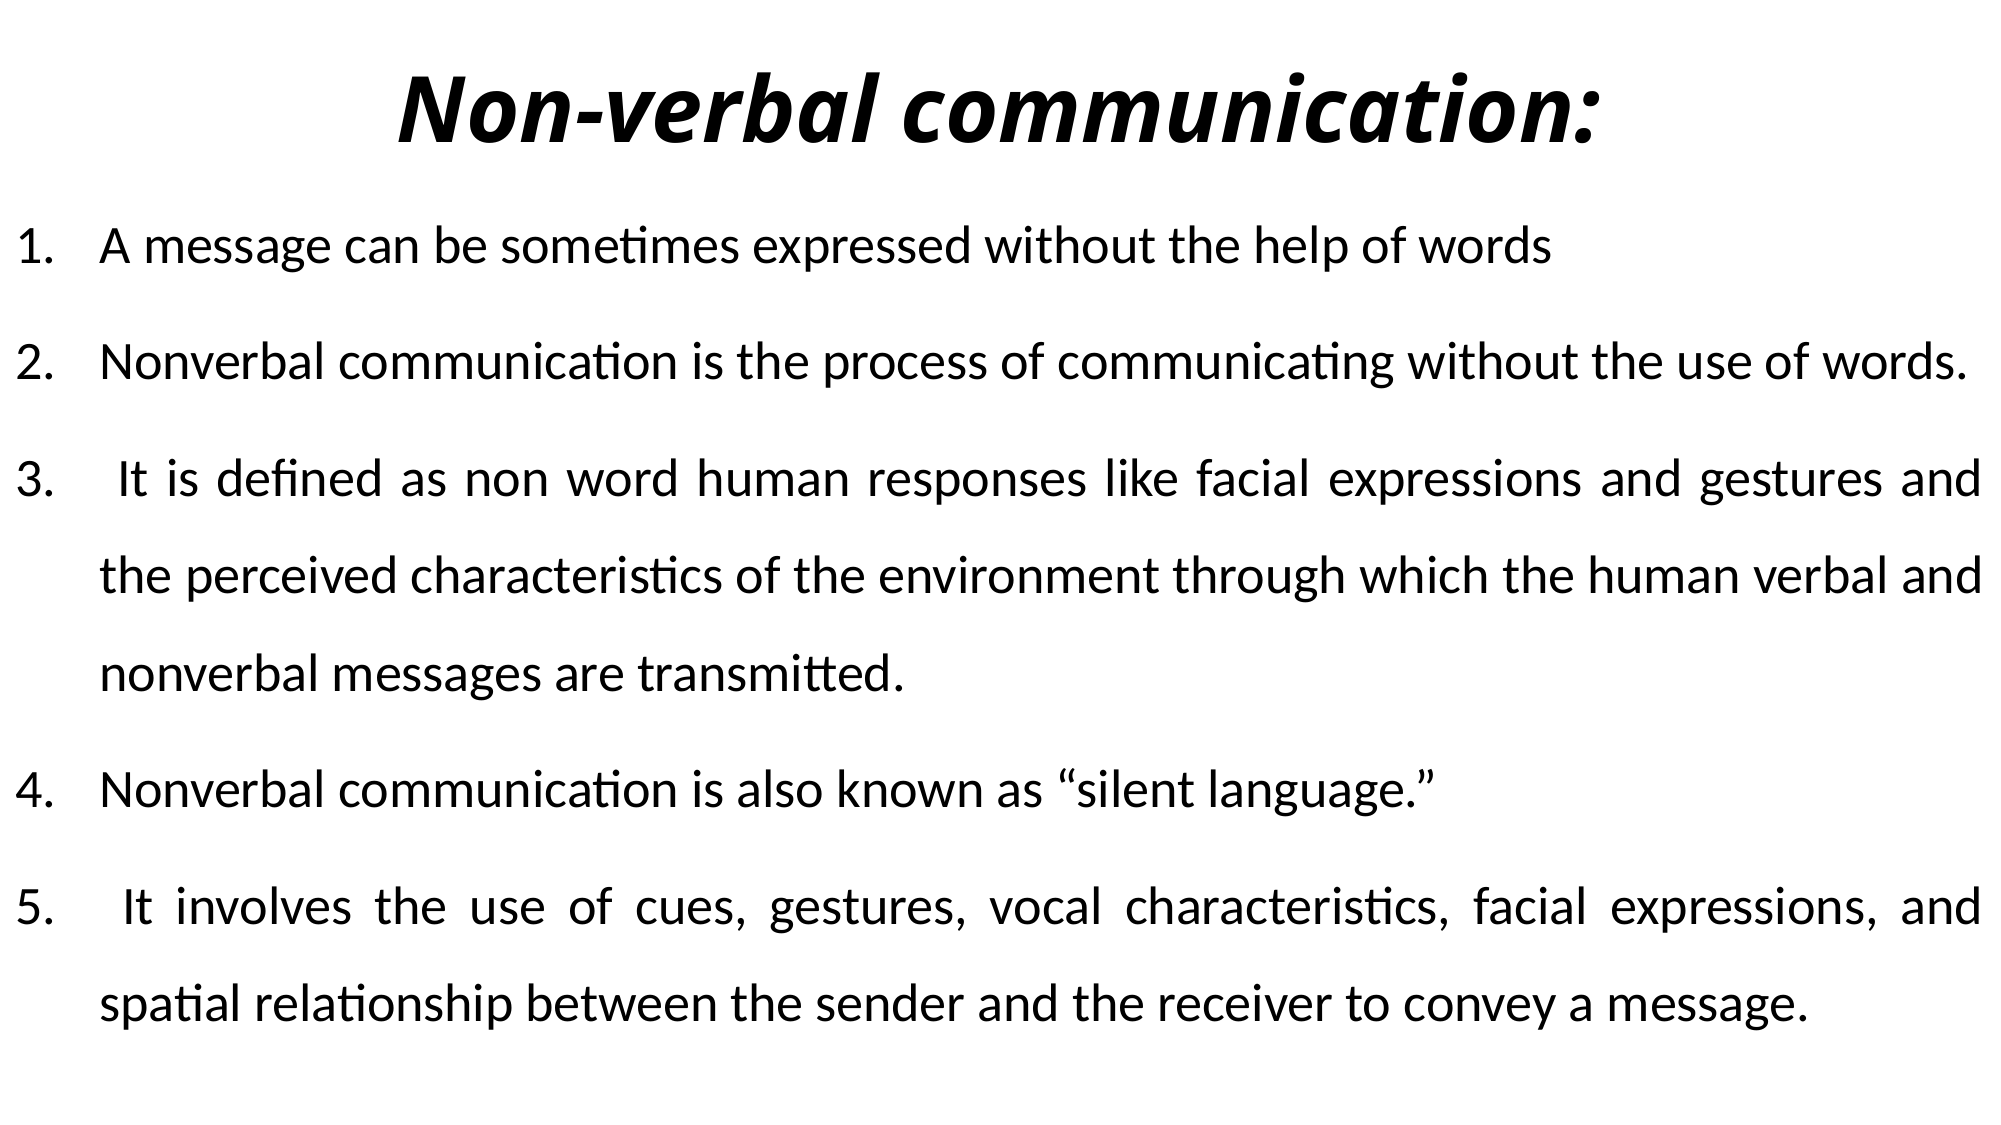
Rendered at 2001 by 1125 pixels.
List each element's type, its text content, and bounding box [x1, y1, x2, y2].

list A message can be sometimes expressed without the help of words Nonverbal communication is the process of communicating without the use of words. It is defined as non word human responses like facial expressions and gestures and the perceived characteristics of the environment through which the human verbal and nonverbal messages are transmitted. Nonverbal communication is also known as “silent language.” It involves the use of cues, gestures, vocal characteristics, facial expressions, and spatial relationship between the sender and the receiver to convey a message. [0, 169, 2000, 1125]
title Non-verbal communication: [137, 4, 1863, 169]
